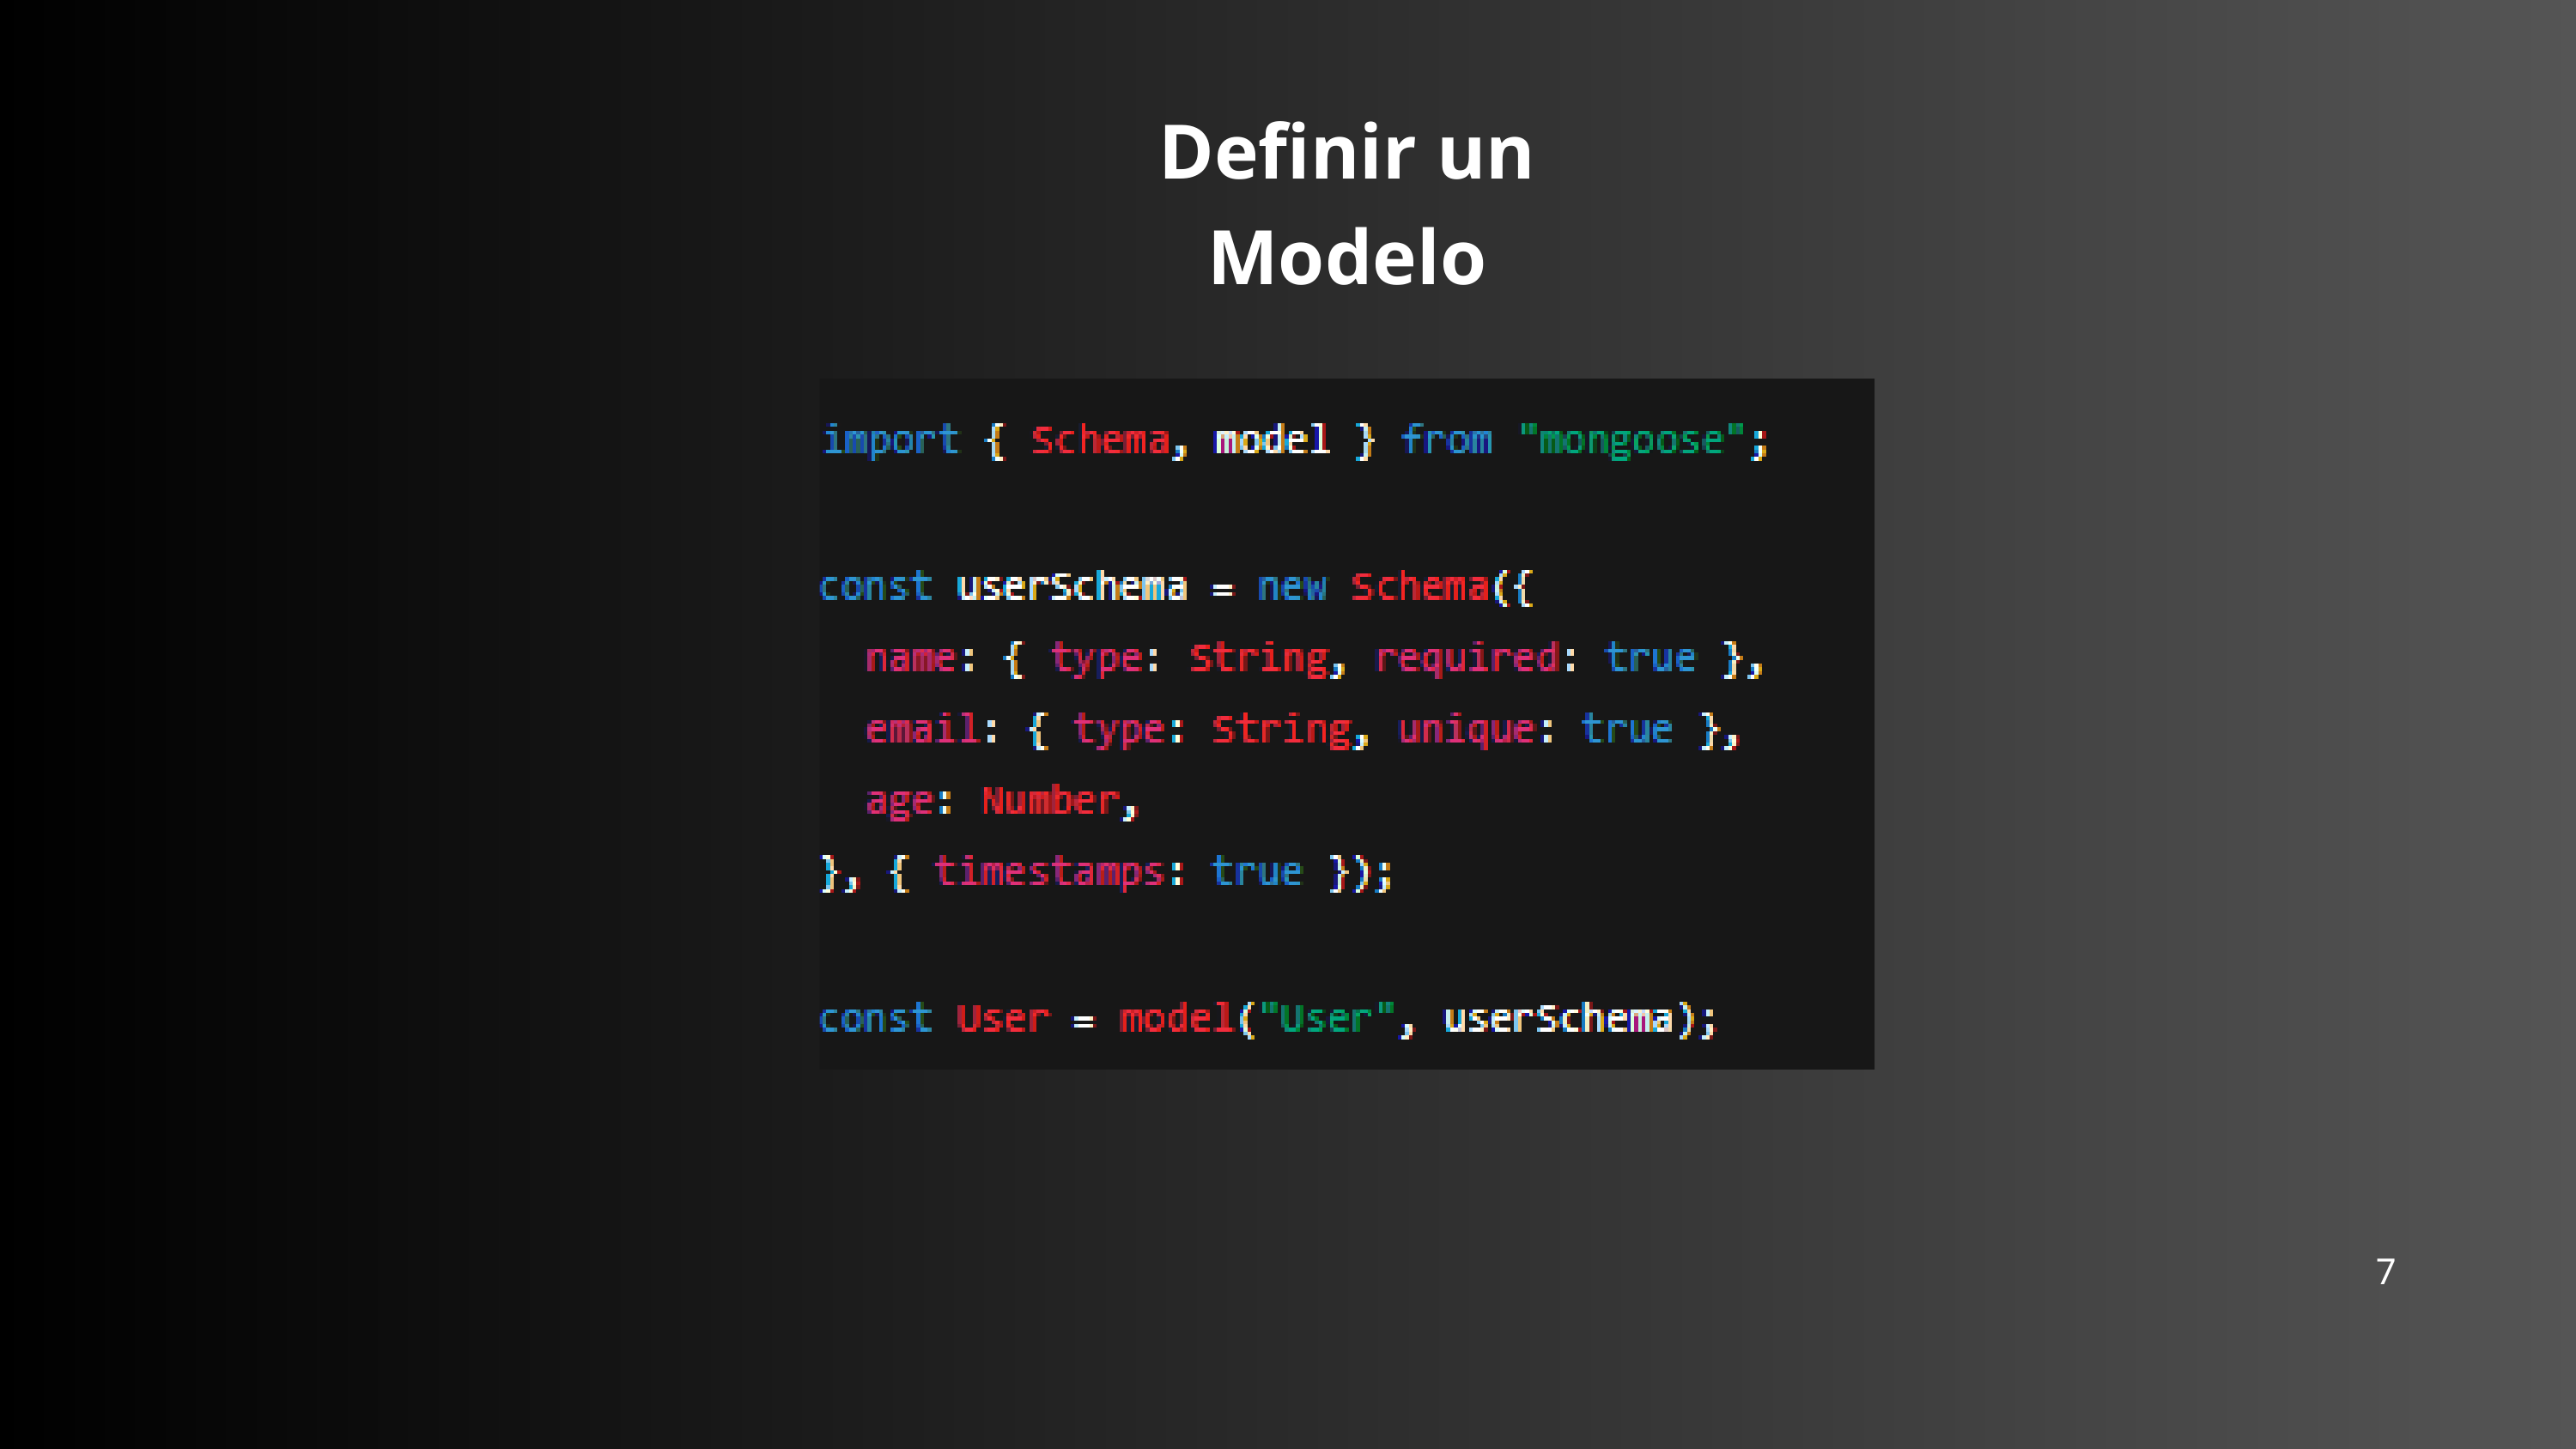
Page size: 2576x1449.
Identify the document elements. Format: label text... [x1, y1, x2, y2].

text_box 7 [2375, 1241, 2397, 1292]
text_box [819, 379, 1875, 1070]
text_box Definir un Modelo [1009, 88, 1685, 300]
